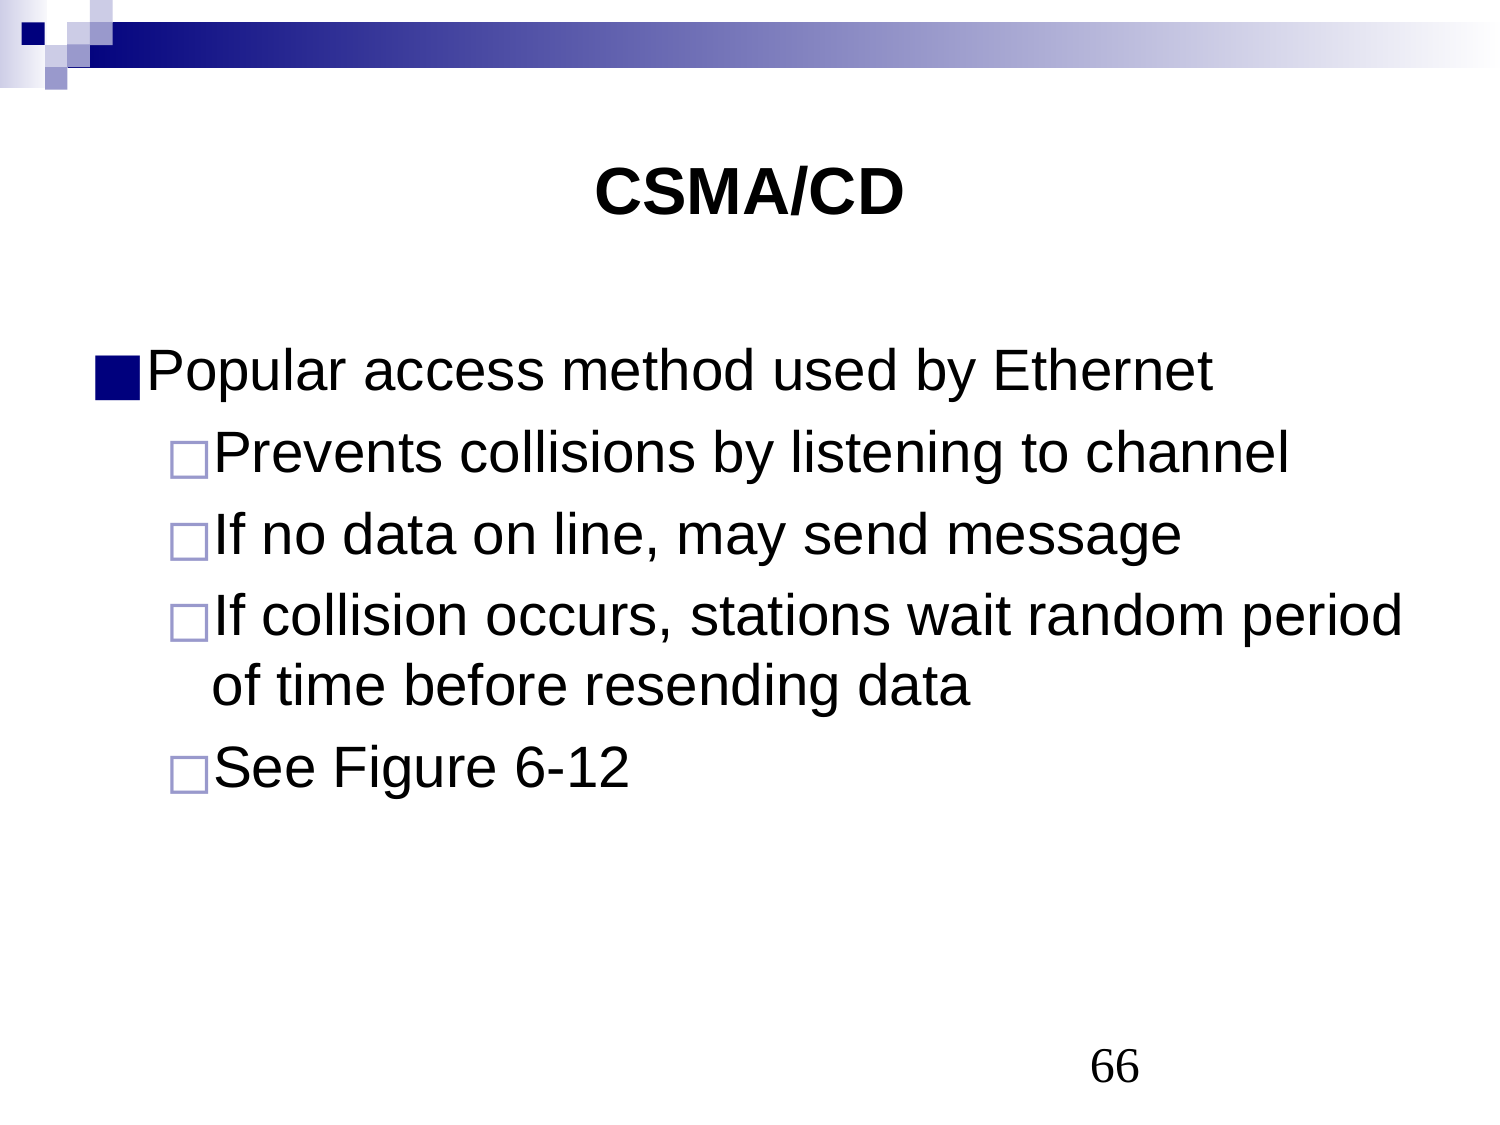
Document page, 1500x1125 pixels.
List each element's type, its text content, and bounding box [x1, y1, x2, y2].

list Popular access method used by Ethernet Prevents collisions by listening to channel If no data on line, may send message If collision occurs, stations wait random period of time before resending data See Figure 6-12 [75, 324, 1425, 963]
slide_number ‹#› [1074, 1025, 1425, 1100]
title CSMA/CD [75, 75, 1425, 300]
